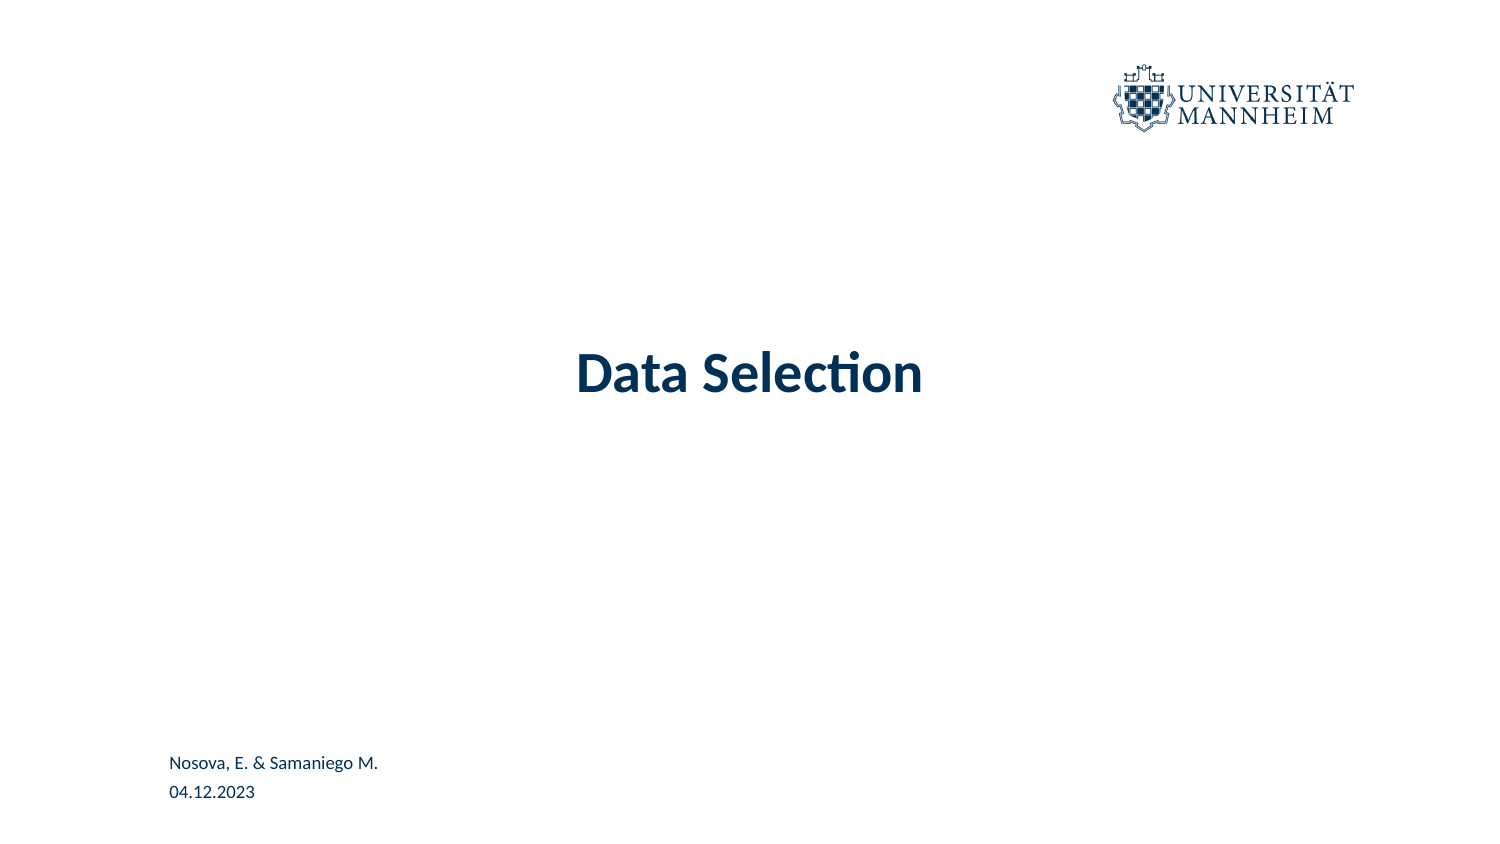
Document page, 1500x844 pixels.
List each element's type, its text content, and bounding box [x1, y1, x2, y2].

picture [1108, 59, 1357, 137]
title Data Selection [112, 333, 1388, 392]
